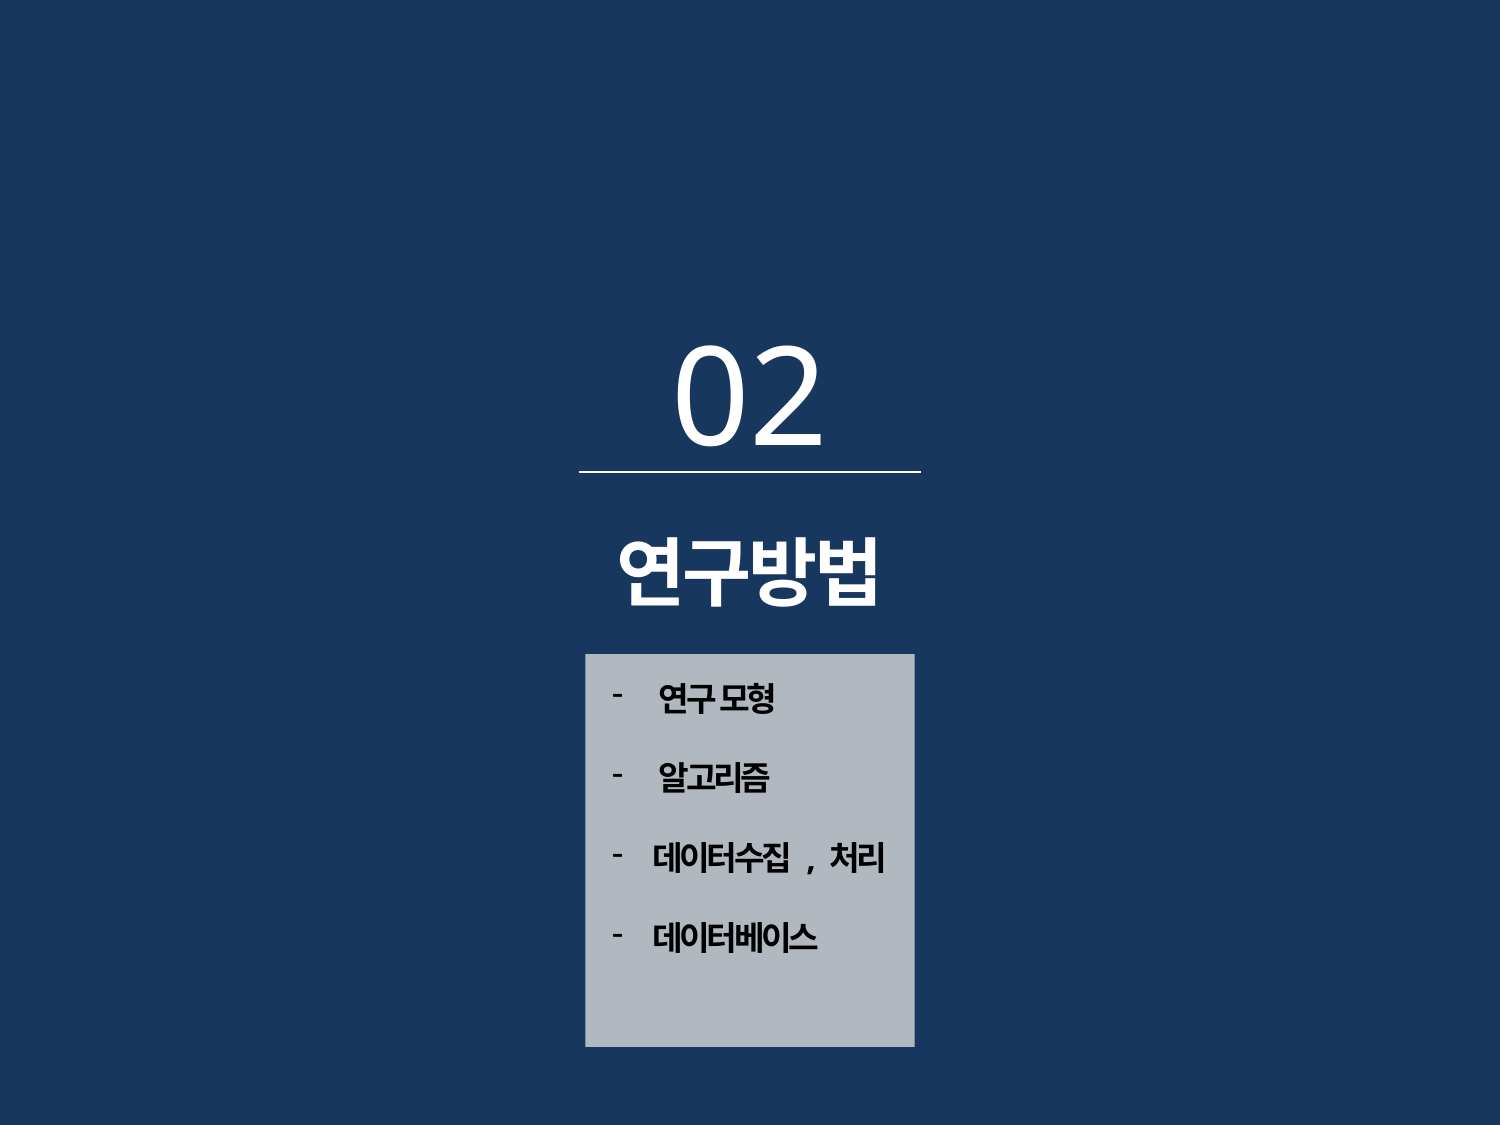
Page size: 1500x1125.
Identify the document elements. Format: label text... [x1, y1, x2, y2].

text_box 연구방법 [578, 518, 922, 624]
text_box [583, 652, 917, 1049]
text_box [578, 300, 922, 483]
text_box 연구 모형 알고리즘 데이터수집 , 처리 데이터베이스 [597, 670, 915, 1037]
